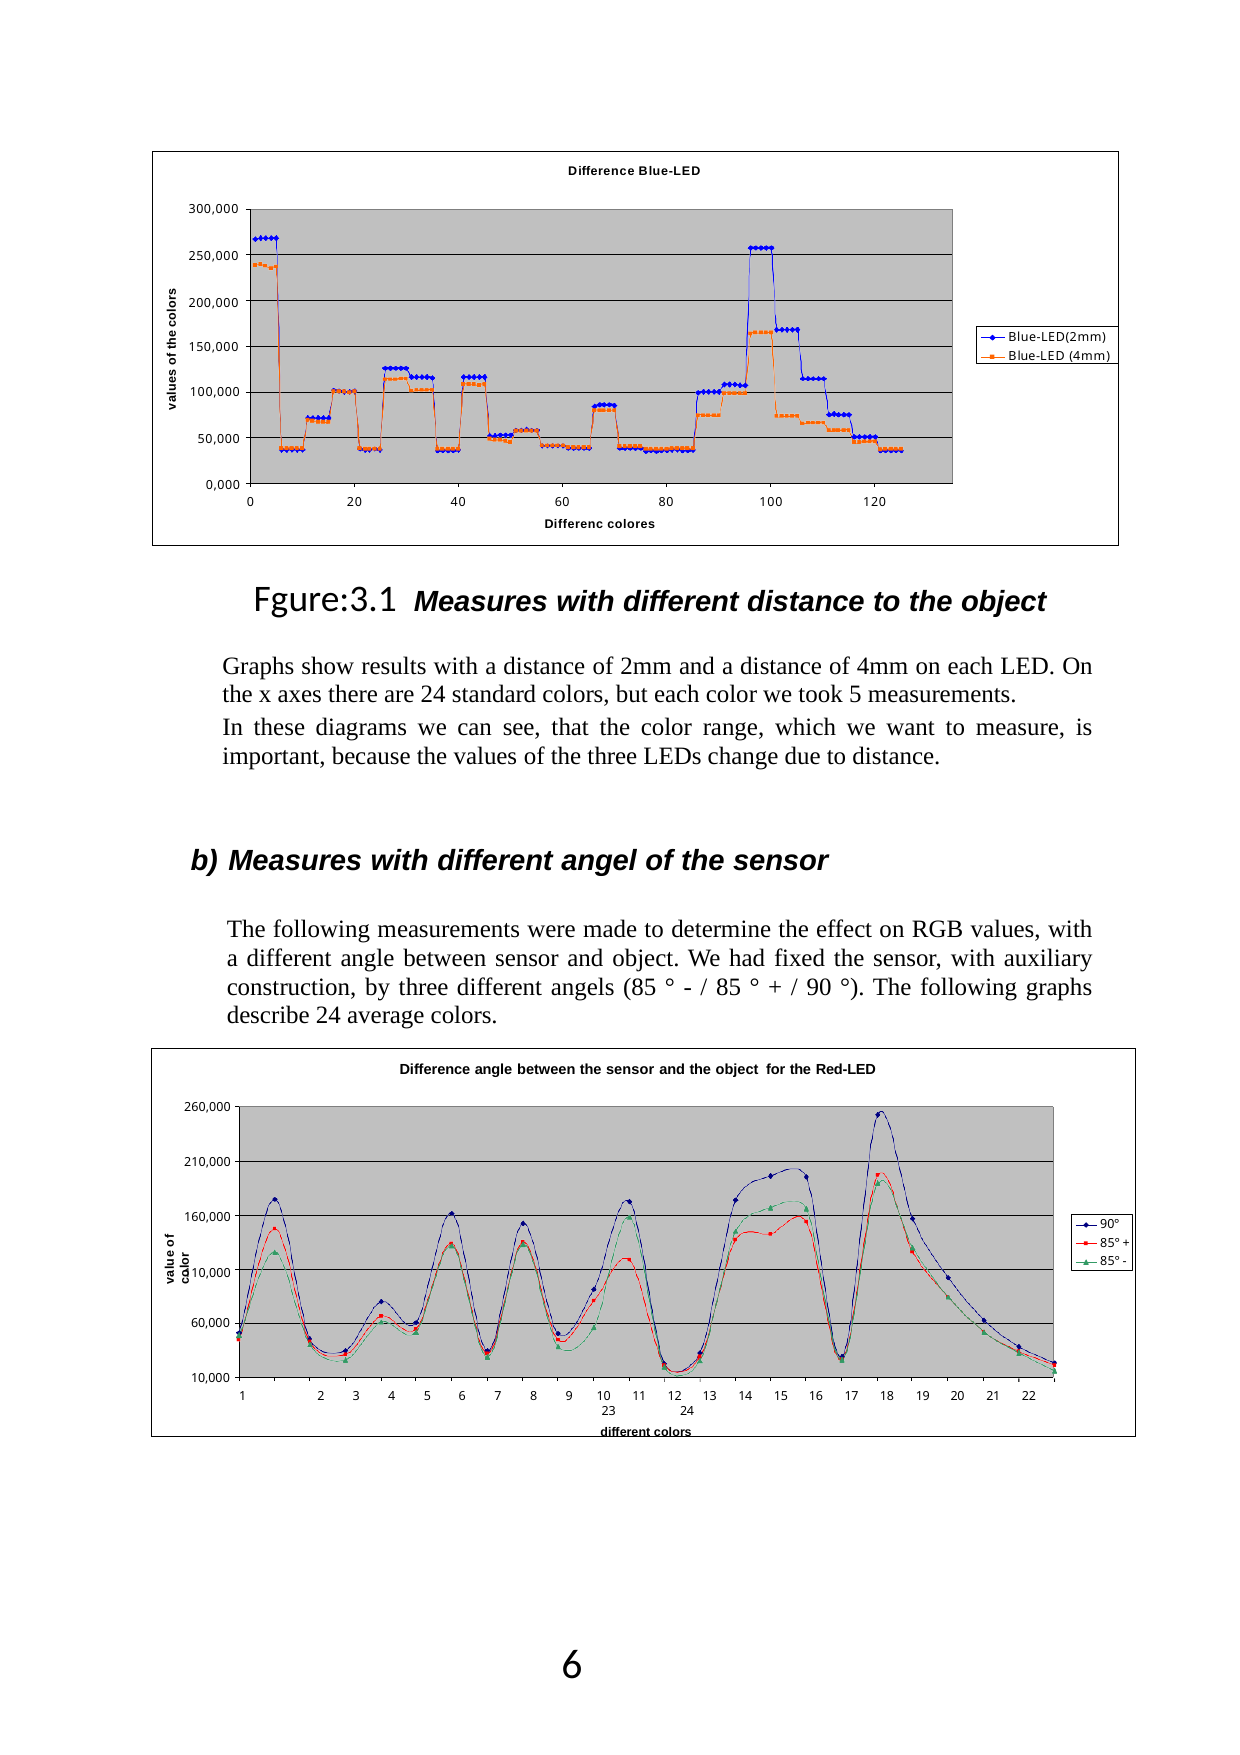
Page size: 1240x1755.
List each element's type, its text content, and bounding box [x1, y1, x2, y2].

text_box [151, 151, 1119, 546]
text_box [980, 334, 1006, 360]
text_box b) Measures with different angel of the sensor The following measurements were made to determine the effect on RGB values, with a different angle between sensor and object. We had fixed the sensor, with auxiliary construction, by three different angels (85 ° - / 85 ° + / 90 °). The following graphs describe 24 average colors. [188, 839, 1095, 1029]
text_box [1070, 1213, 1133, 1271]
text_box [151, 1048, 1137, 1437]
text_box Fgure:3.1 Measures with different distance to the object [119, 566, 1220, 672]
text_box 6 [546, 1629, 708, 1695]
text_box Graphs show results with a distance of 2mm and a distance of 4mm on each LED. On the x axes there are 24 standard colors, but each color we took 5 measurements. In these diagrams we can see, that the color range, which we want to measure, is important, because the values ​​of the three LEDs change due to distance. [220, 672, 1095, 770]
